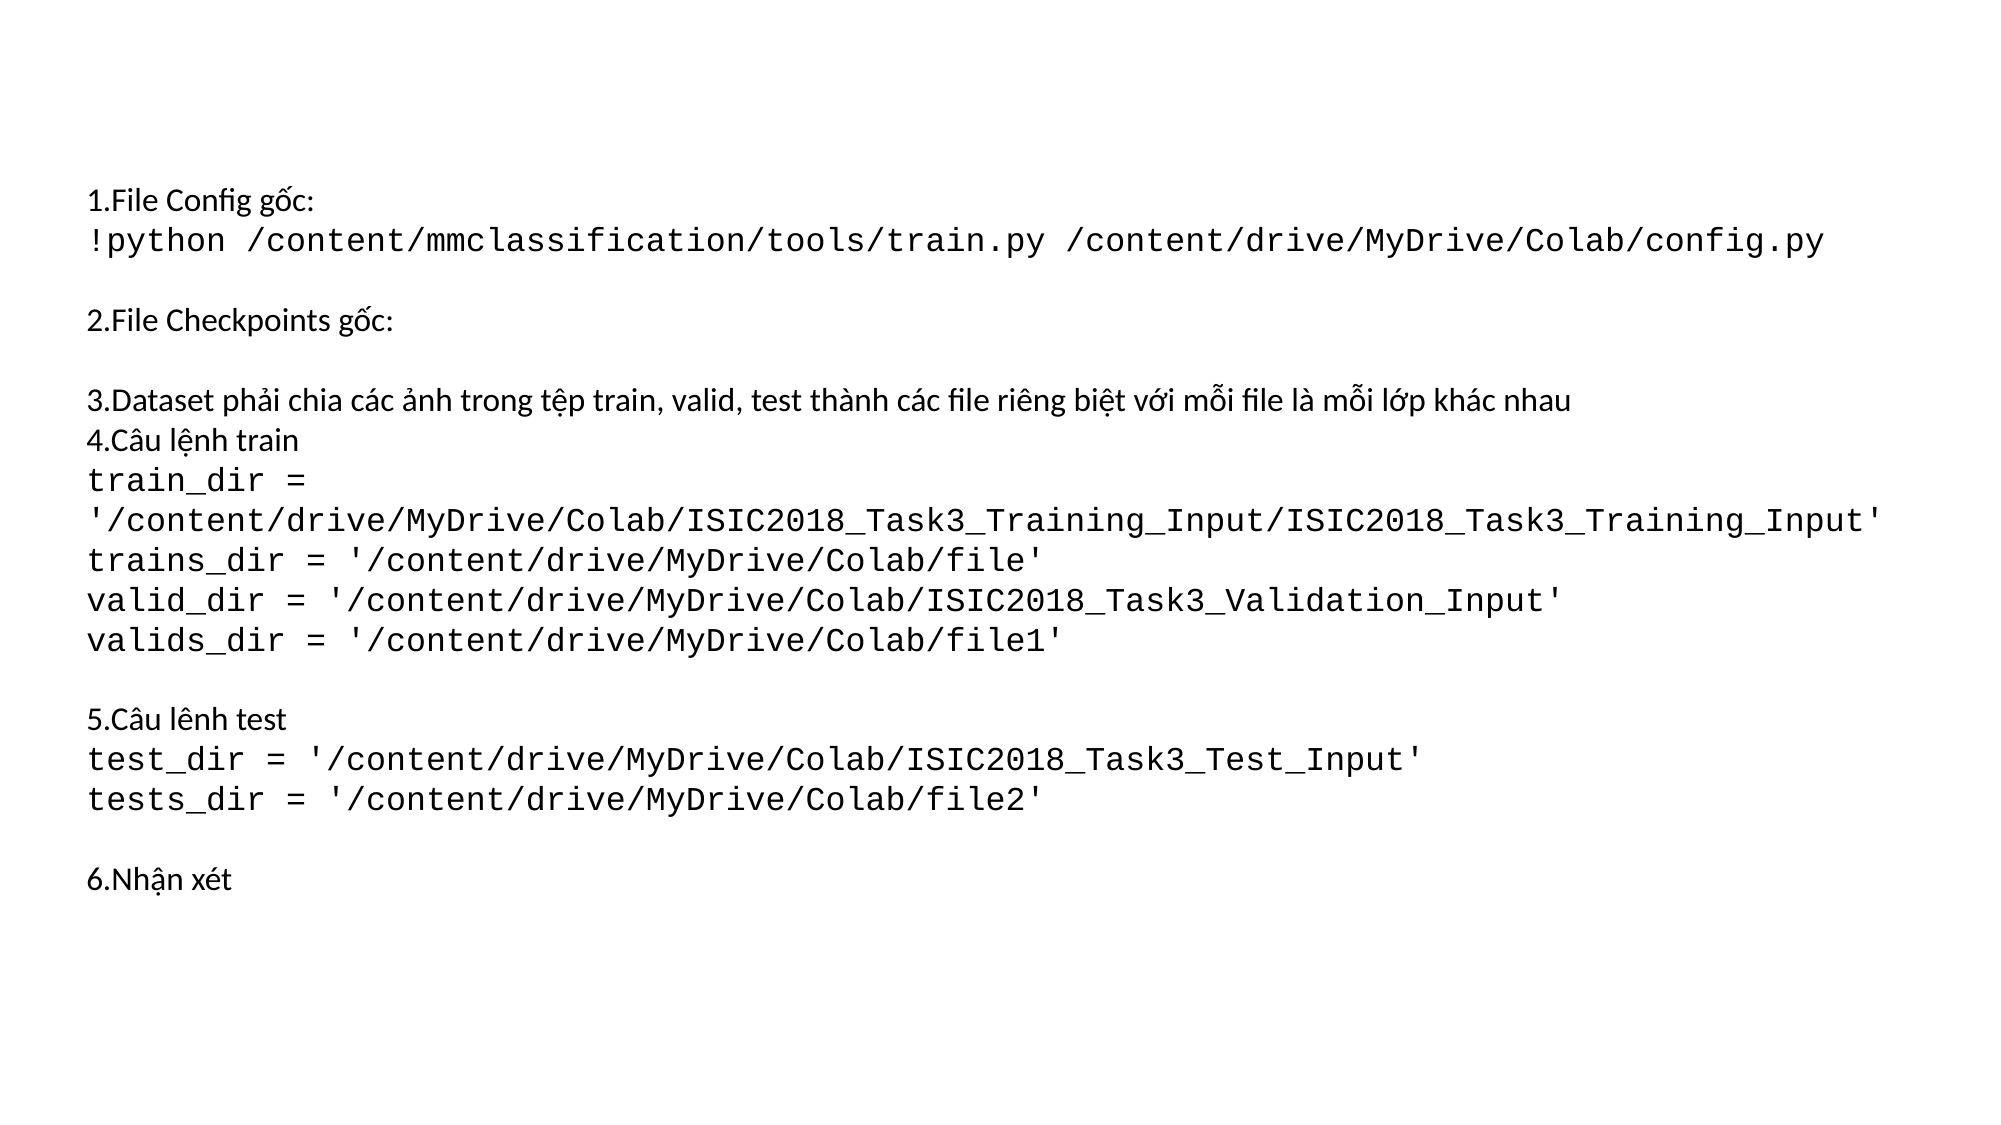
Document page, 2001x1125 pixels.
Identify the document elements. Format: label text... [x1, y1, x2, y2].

text_box 1.File Config gốc: !python /content/mmclassification/tools/train.py /content/drive/MyDrive/Colab/config.py 2.File Checkpoints gốc: 3.Dataset phải chia các ảnh trong tệp train, valid, test thành các file riêng biệt với mỗi file là mỗi lớp khác nhau 4.Câu lệnh train train_dir = '/content/drive/MyDrive/Colab/ISIC2018_Task3_Training_Input/ISIC2018_Task3_Training_Input' trains_dir = '/content/drive/MyDrive/Colab/file' valid_dir = '/content/drive/MyDrive/Colab/ISIC2018_Task3_Validation_Input' valids_dir = '/content/drive/MyDrive/Colab/file1' 5.Câu lênh test test_dir = '/content/drive/MyDrive/Colab/ISIC2018_Task3_Test_Input' tests_dir = '/content/drive/MyDrive/Colab/file2' 6.Nhận xét [71, 171, 1929, 905]
